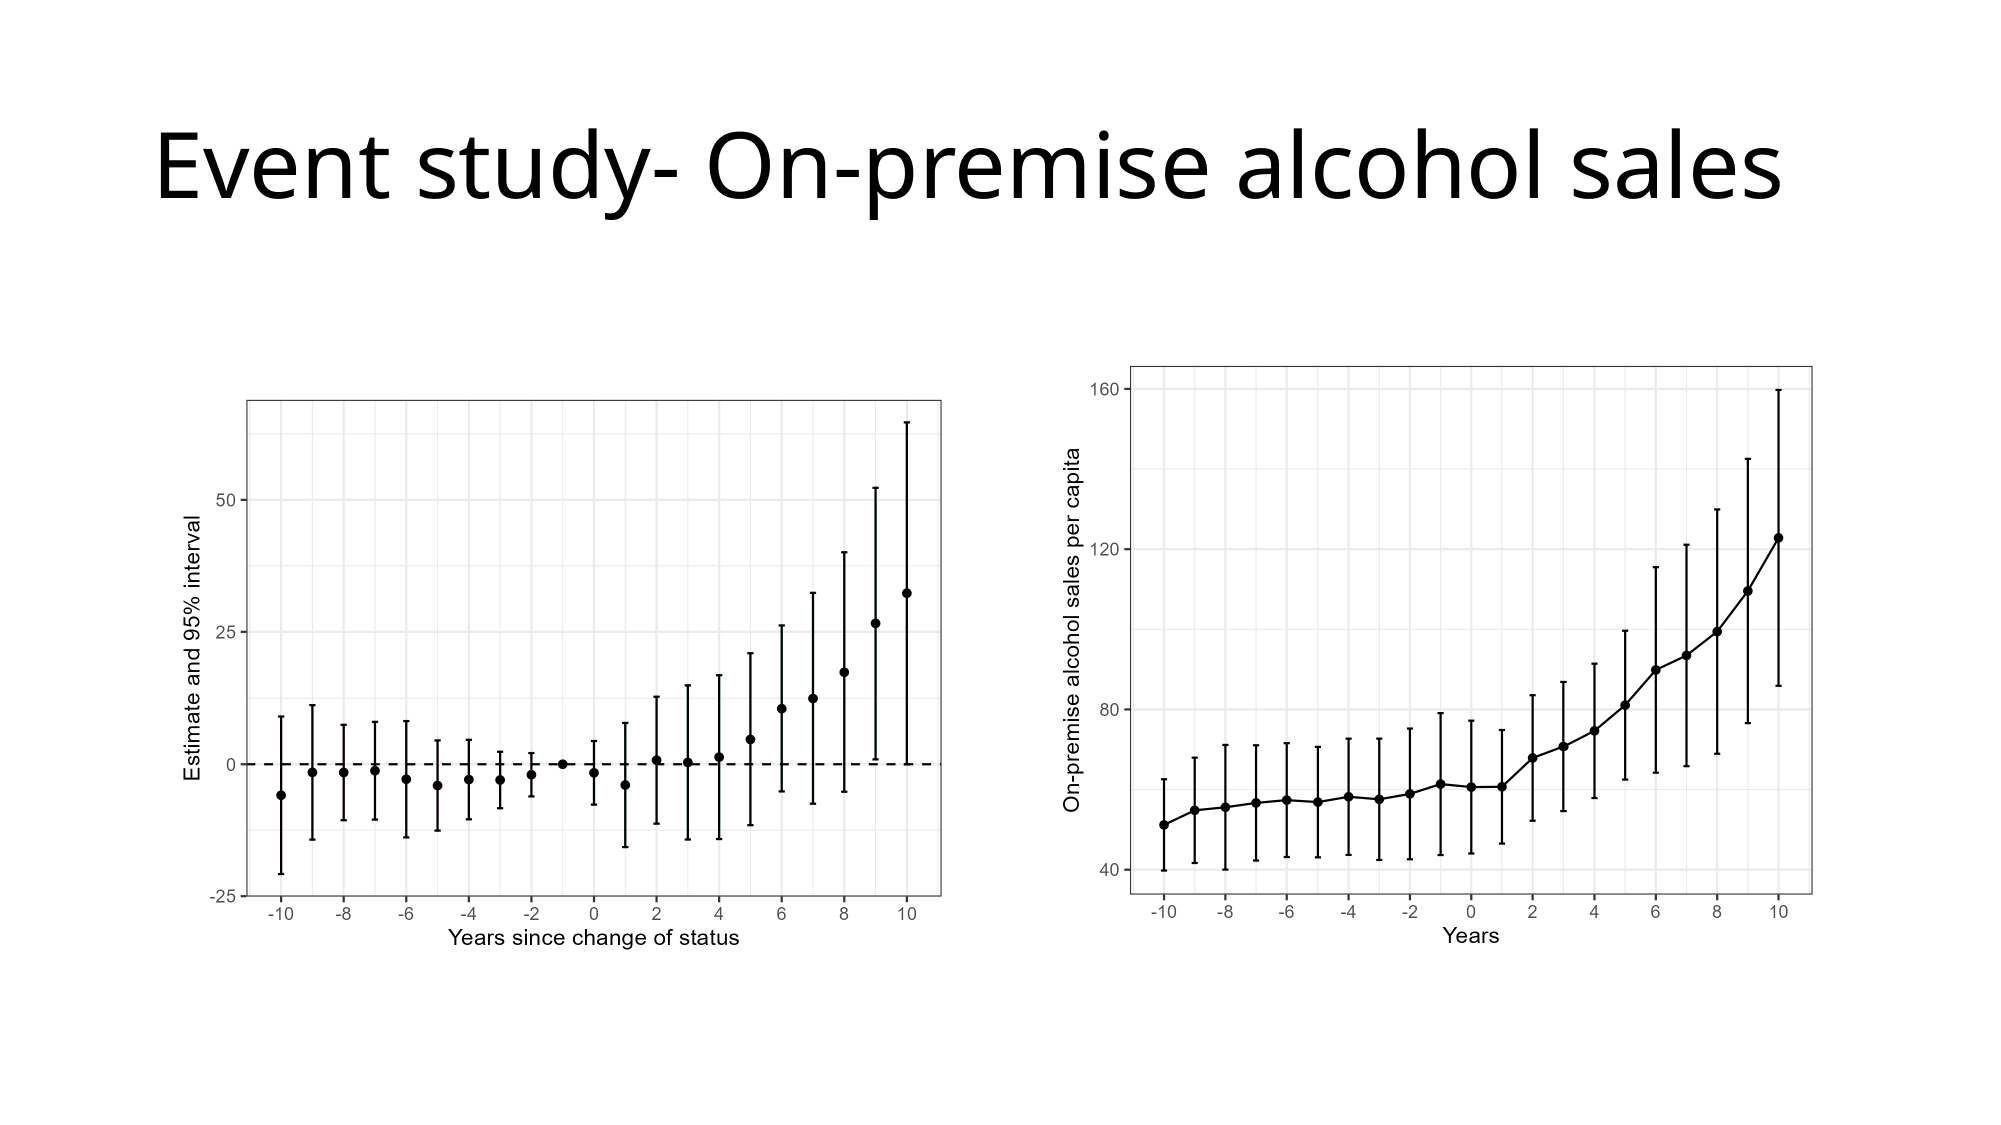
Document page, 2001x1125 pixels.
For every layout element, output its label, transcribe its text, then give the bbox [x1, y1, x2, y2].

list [1051, 354, 1824, 959]
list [171, 351, 954, 961]
title Event study- On-premise alcohol sales [137, 59, 1863, 278]
